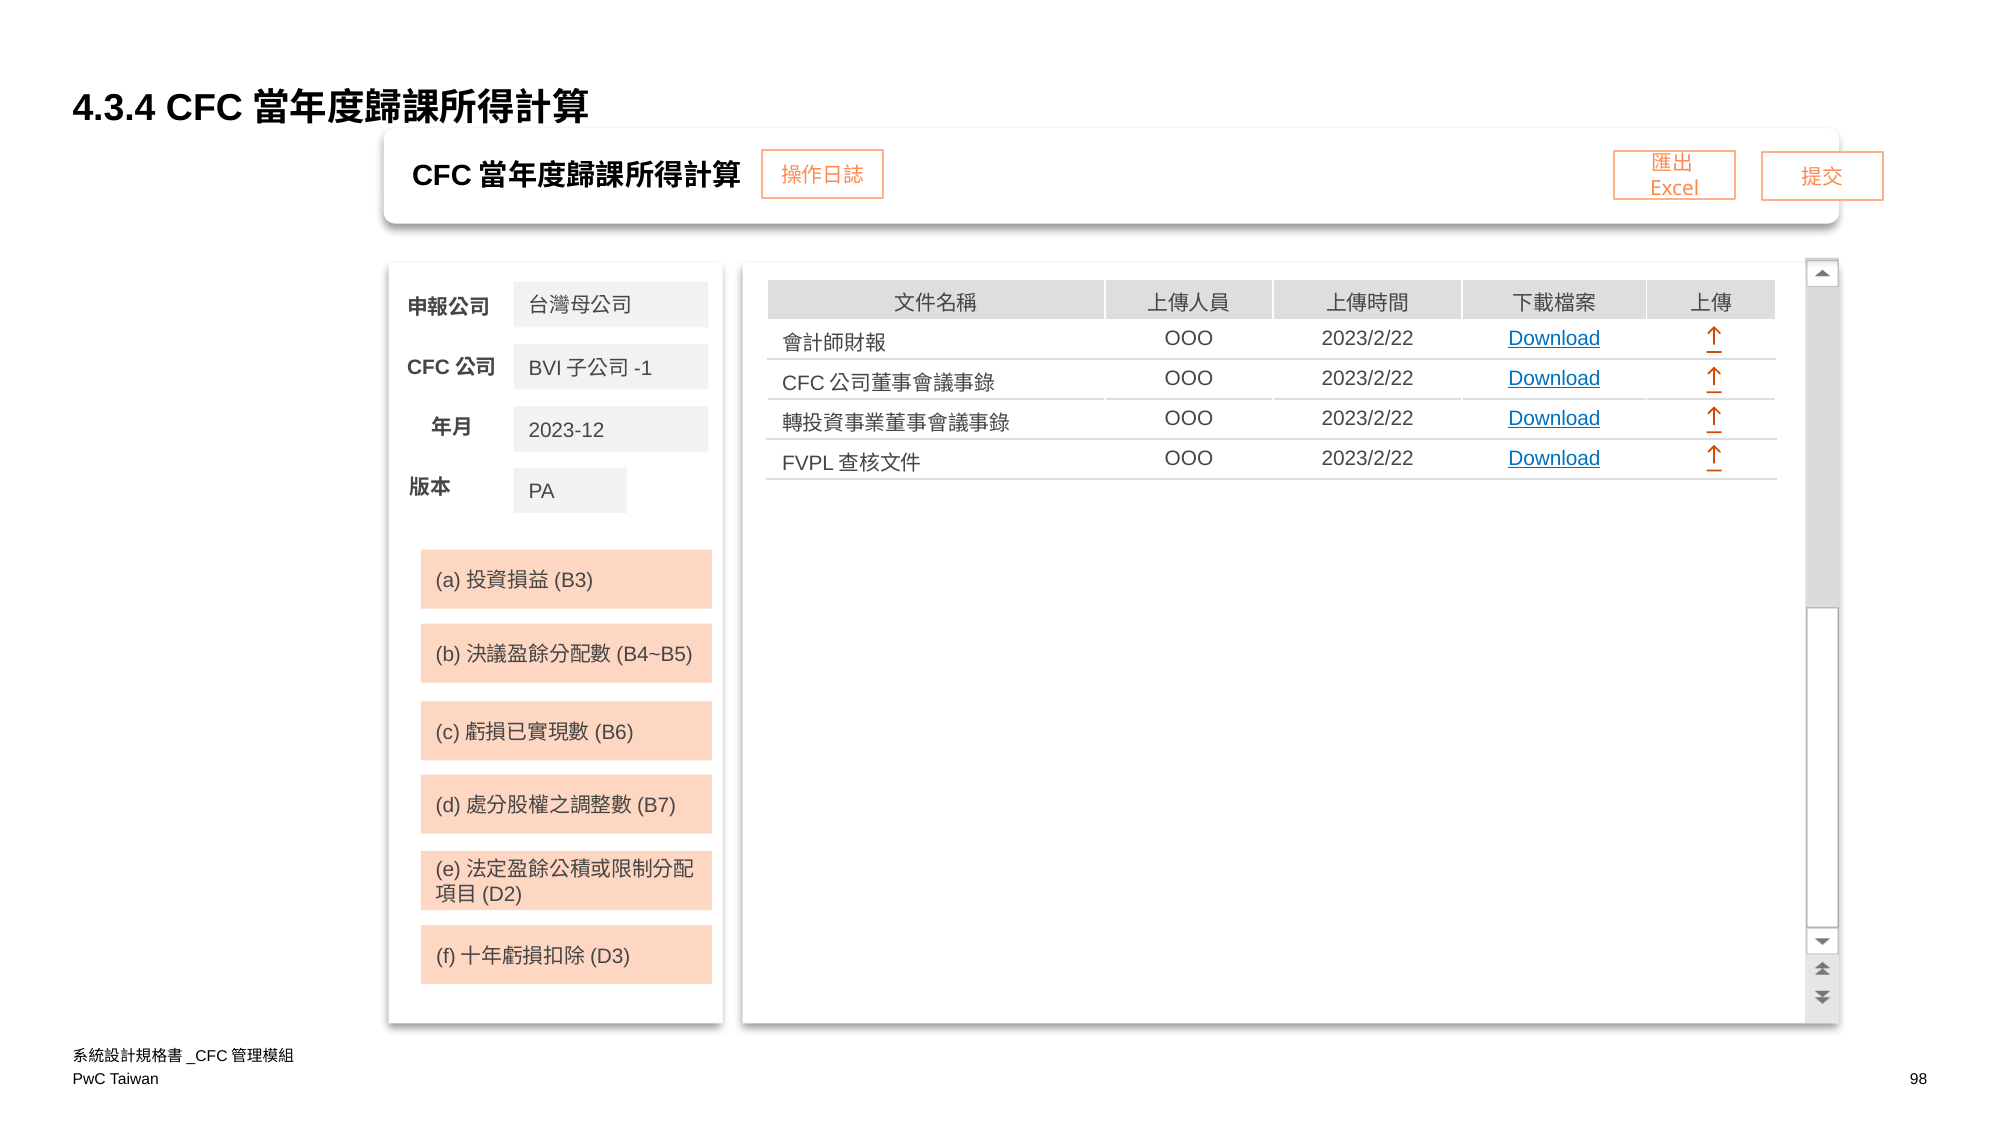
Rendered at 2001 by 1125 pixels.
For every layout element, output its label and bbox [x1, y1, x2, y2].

table_cell [1647, 440, 1775, 478]
table_header [1463, 280, 1646, 319]
text_box [742, 263, 1804, 1024]
table_header [1106, 280, 1272, 319]
table_cell [1647, 400, 1775, 438]
table_cell [1106, 440, 1272, 478]
table_cell [767, 319, 1776, 358]
table_header [1647, 280, 1775, 319]
table_cell [767, 360, 1776, 398]
table_cell [768, 400, 1104, 438]
text_box [388, 263, 723, 1024]
table_cell [1463, 440, 1646, 478]
table_header [1274, 280, 1461, 319]
footer [72, 1042, 971, 1065]
table_cell [1274, 440, 1461, 478]
table_cell [1463, 400, 1646, 438]
table_header [768, 280, 1104, 319]
text_box [72, 82, 1884, 224]
table_cell [1274, 400, 1461, 438]
slide_number [1637, 1065, 1928, 1088]
table_cell [1106, 400, 1272, 438]
table_cell [768, 440, 1104, 478]
picture [1804, 256, 1840, 1024]
